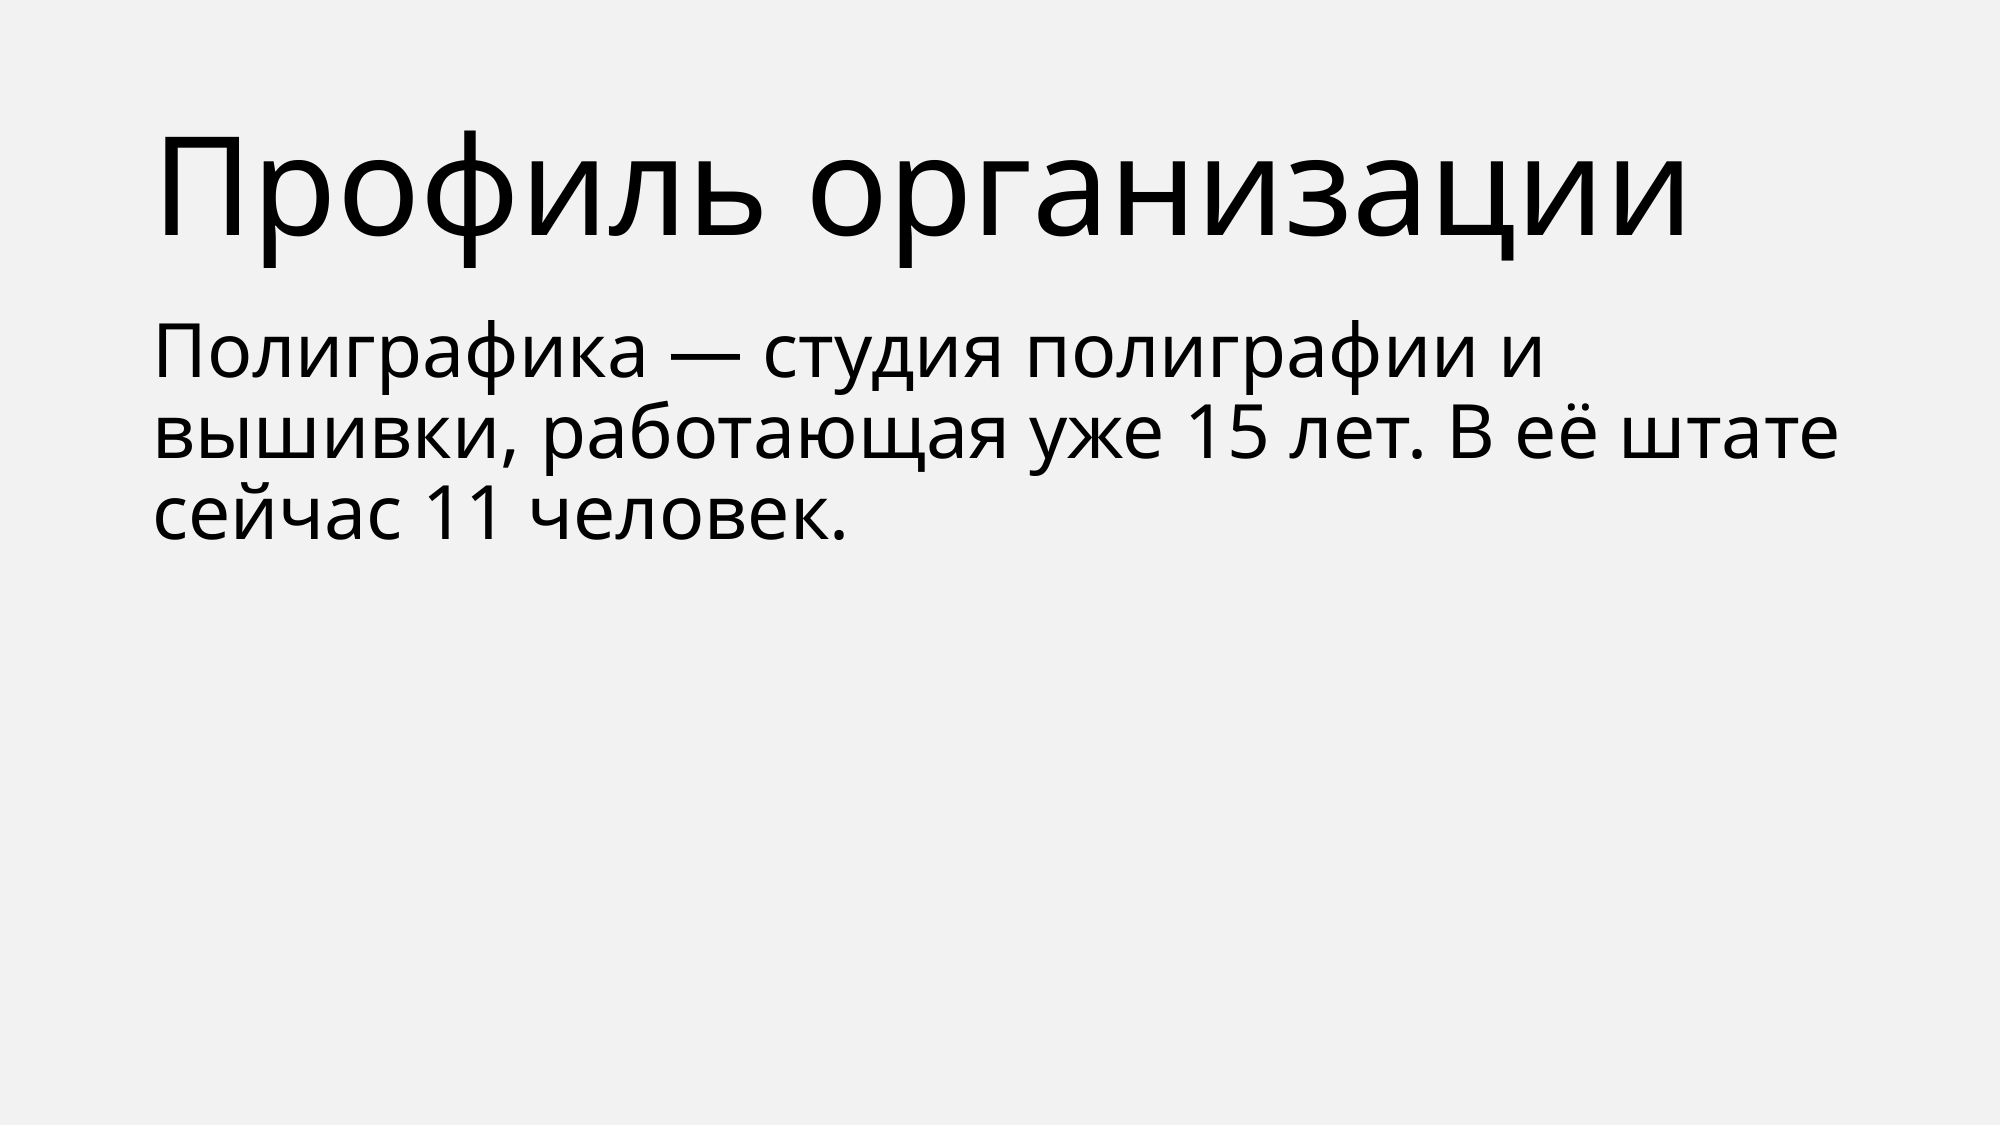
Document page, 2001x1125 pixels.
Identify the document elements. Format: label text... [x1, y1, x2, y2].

list Полиграфика — студия полиграфии и вышивки, работающая уже 15 лет. В её штате сейчас 11 человек. [137, 305, 1863, 1019]
title Профиль организации [137, 82, 1863, 300]
